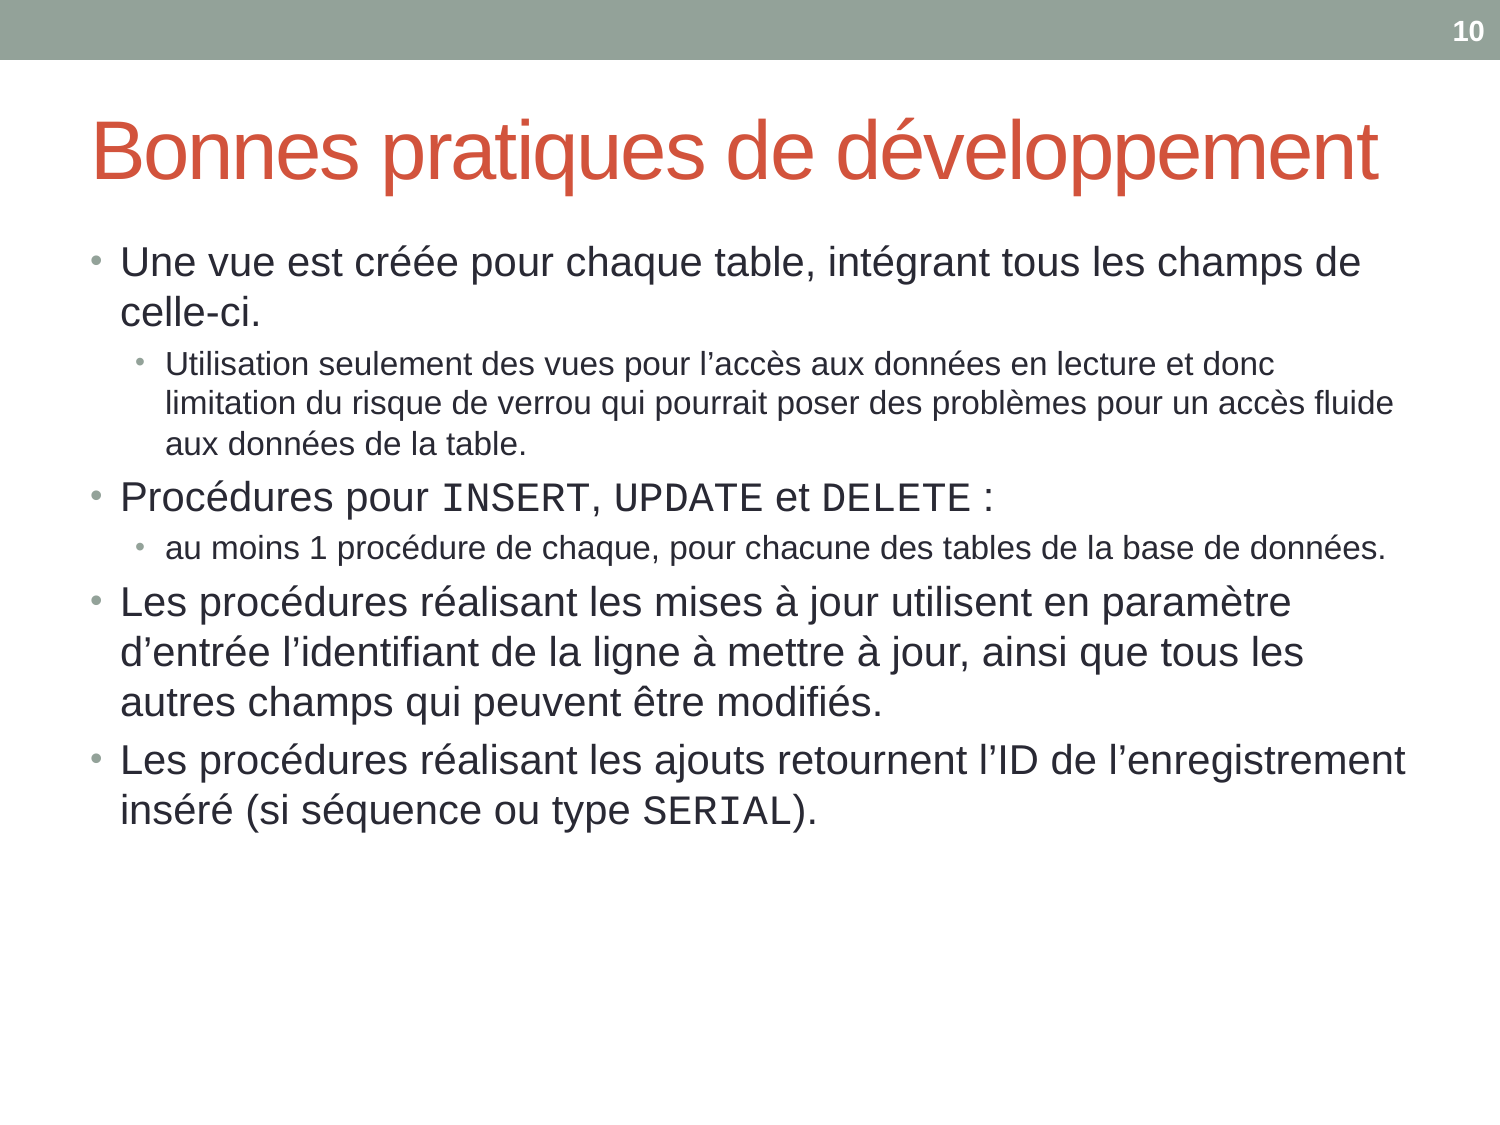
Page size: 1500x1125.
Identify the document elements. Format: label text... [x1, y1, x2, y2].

list Une vue est créée pour chaque table, intégrant tous les champs de celle-ci. Utilisation seulement des vues pour l’accès aux données en lecture et donc limitation du risque de verrou qui pourrait poser des problèmes pour un accès fluide aux données de la table. Procédures pour INSERT, UPDATE et DELETE : au moins 1 procédure de chaque, pour chacune des tables de la base de données. Les procédures réalisant les mises à jour utilisent en paramètre d’entrée l’identifiant de la ligne à mettre à jour, ainsi que tous les autres champs qui peuvent être modifiés. Les procédures réalisant les ajouts retournent l’ID de l’enregistrement inséré (si séquence ou type SERIAL). [75, 227, 1425, 1063]
title Bonnes pratiques de développement [75, 65, 1425, 227]
slide_number 10 [1391, 3, 1500, 57]
